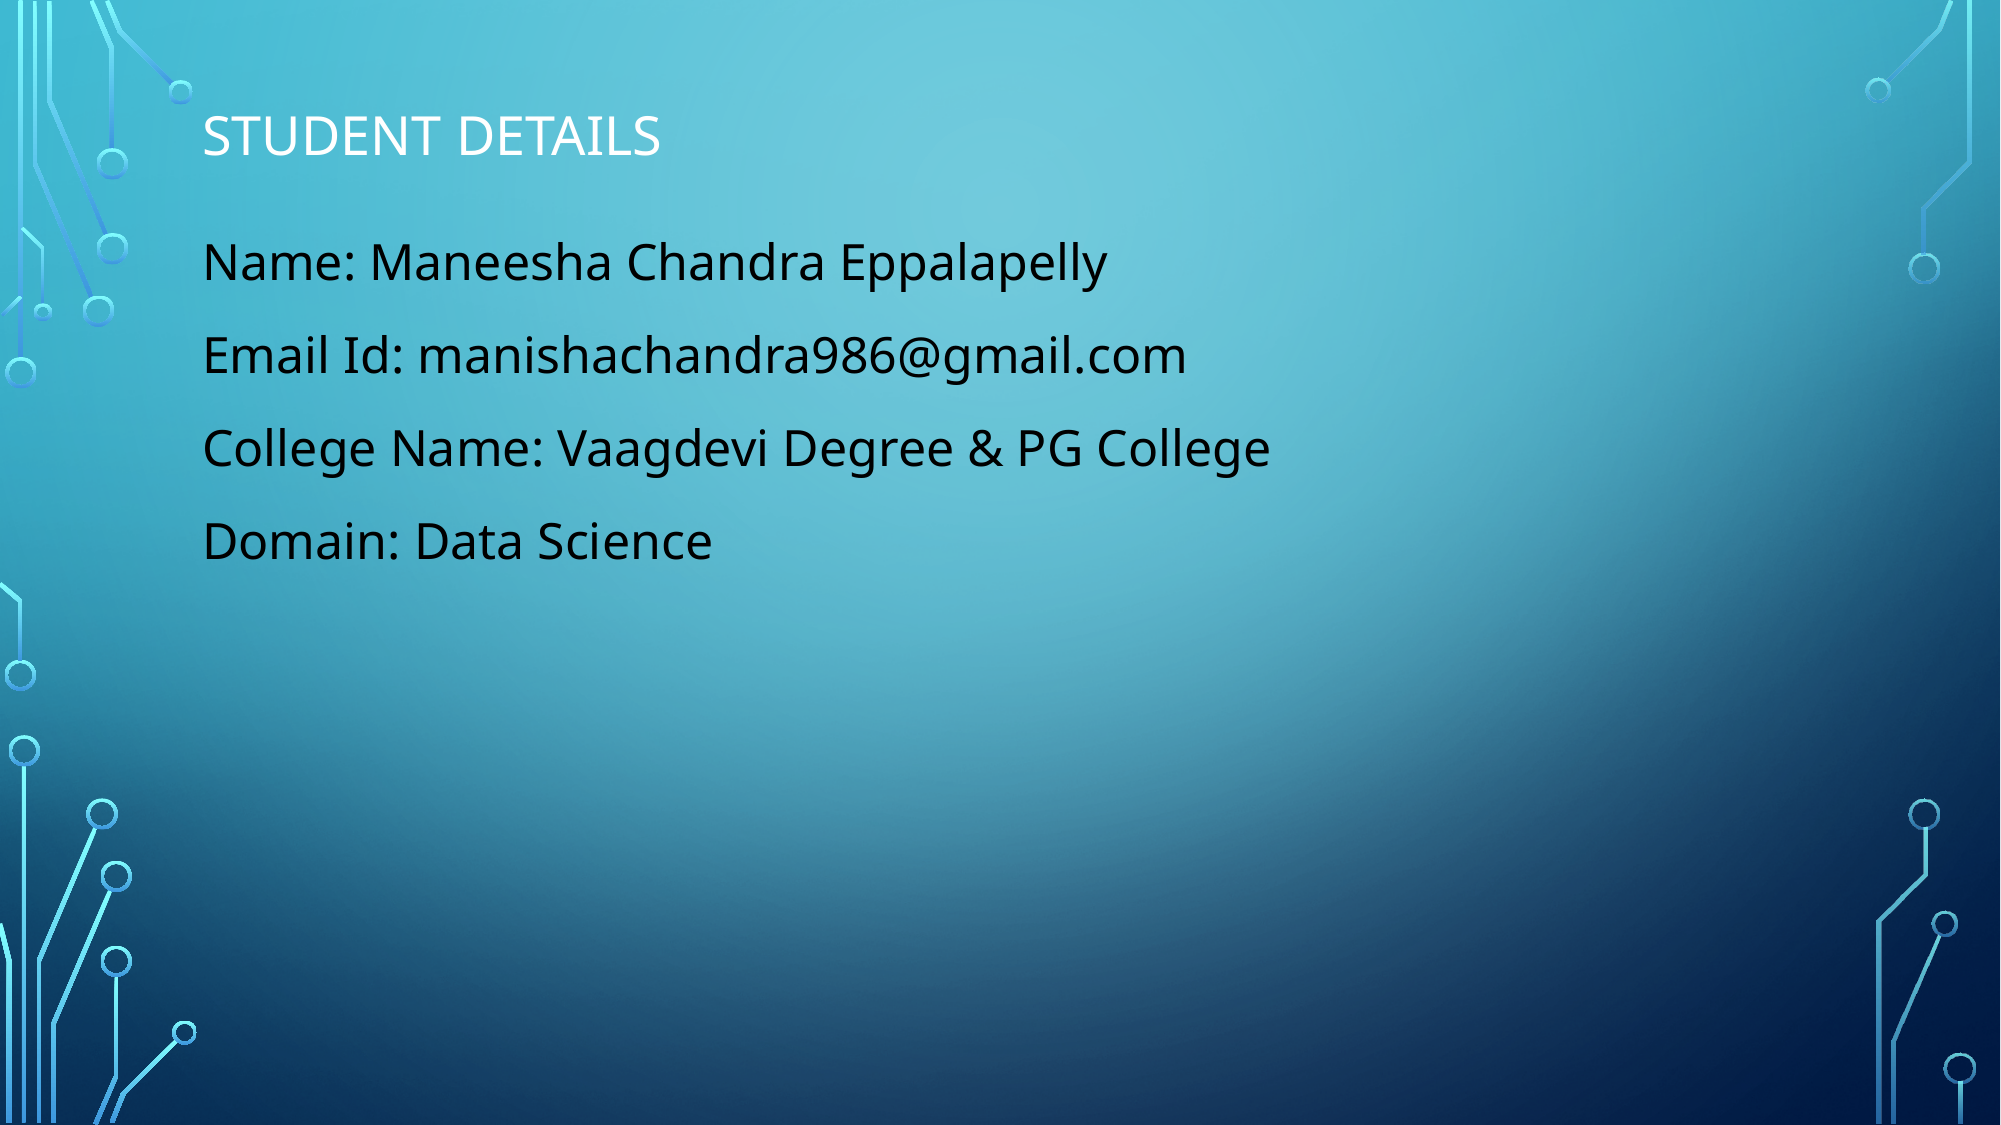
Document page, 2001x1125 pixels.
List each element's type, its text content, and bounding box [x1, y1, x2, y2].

list Name: Maneesha Chandra Eppalapelly Email Id: manishachandra986@gmail.com College Name: Vaagdevi Degree & PG College Domain: Data Science [187, 211, 1813, 950]
title Student Details [187, 101, 1813, 175]
